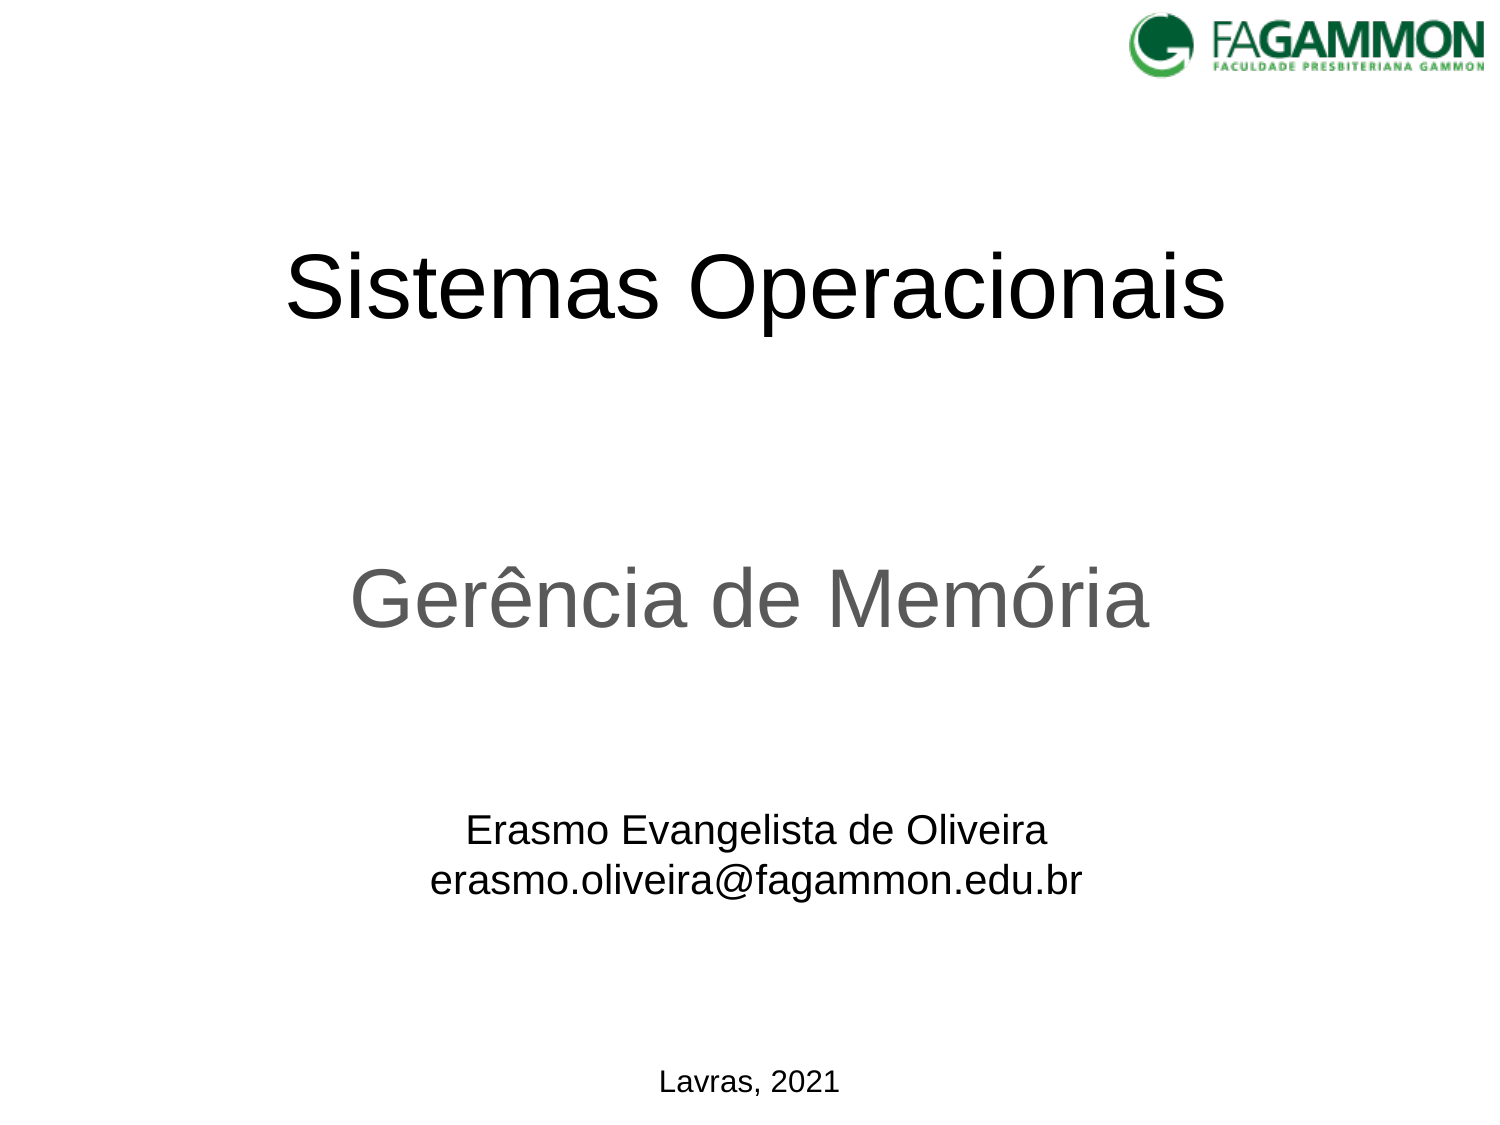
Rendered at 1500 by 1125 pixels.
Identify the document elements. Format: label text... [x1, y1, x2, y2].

text_box Gerência de Memória [51, 430, 1449, 758]
picture [1122, 8, 1490, 83]
title Sistemas Operacionais [57, 133, 1456, 431]
text_box Lavras, 2021 [51, 1034, 1449, 1125]
text_box Erasmo Evangelista de Oliveira erasmo.oliveira@fagammon.edu.br [57, 671, 1456, 1034]
